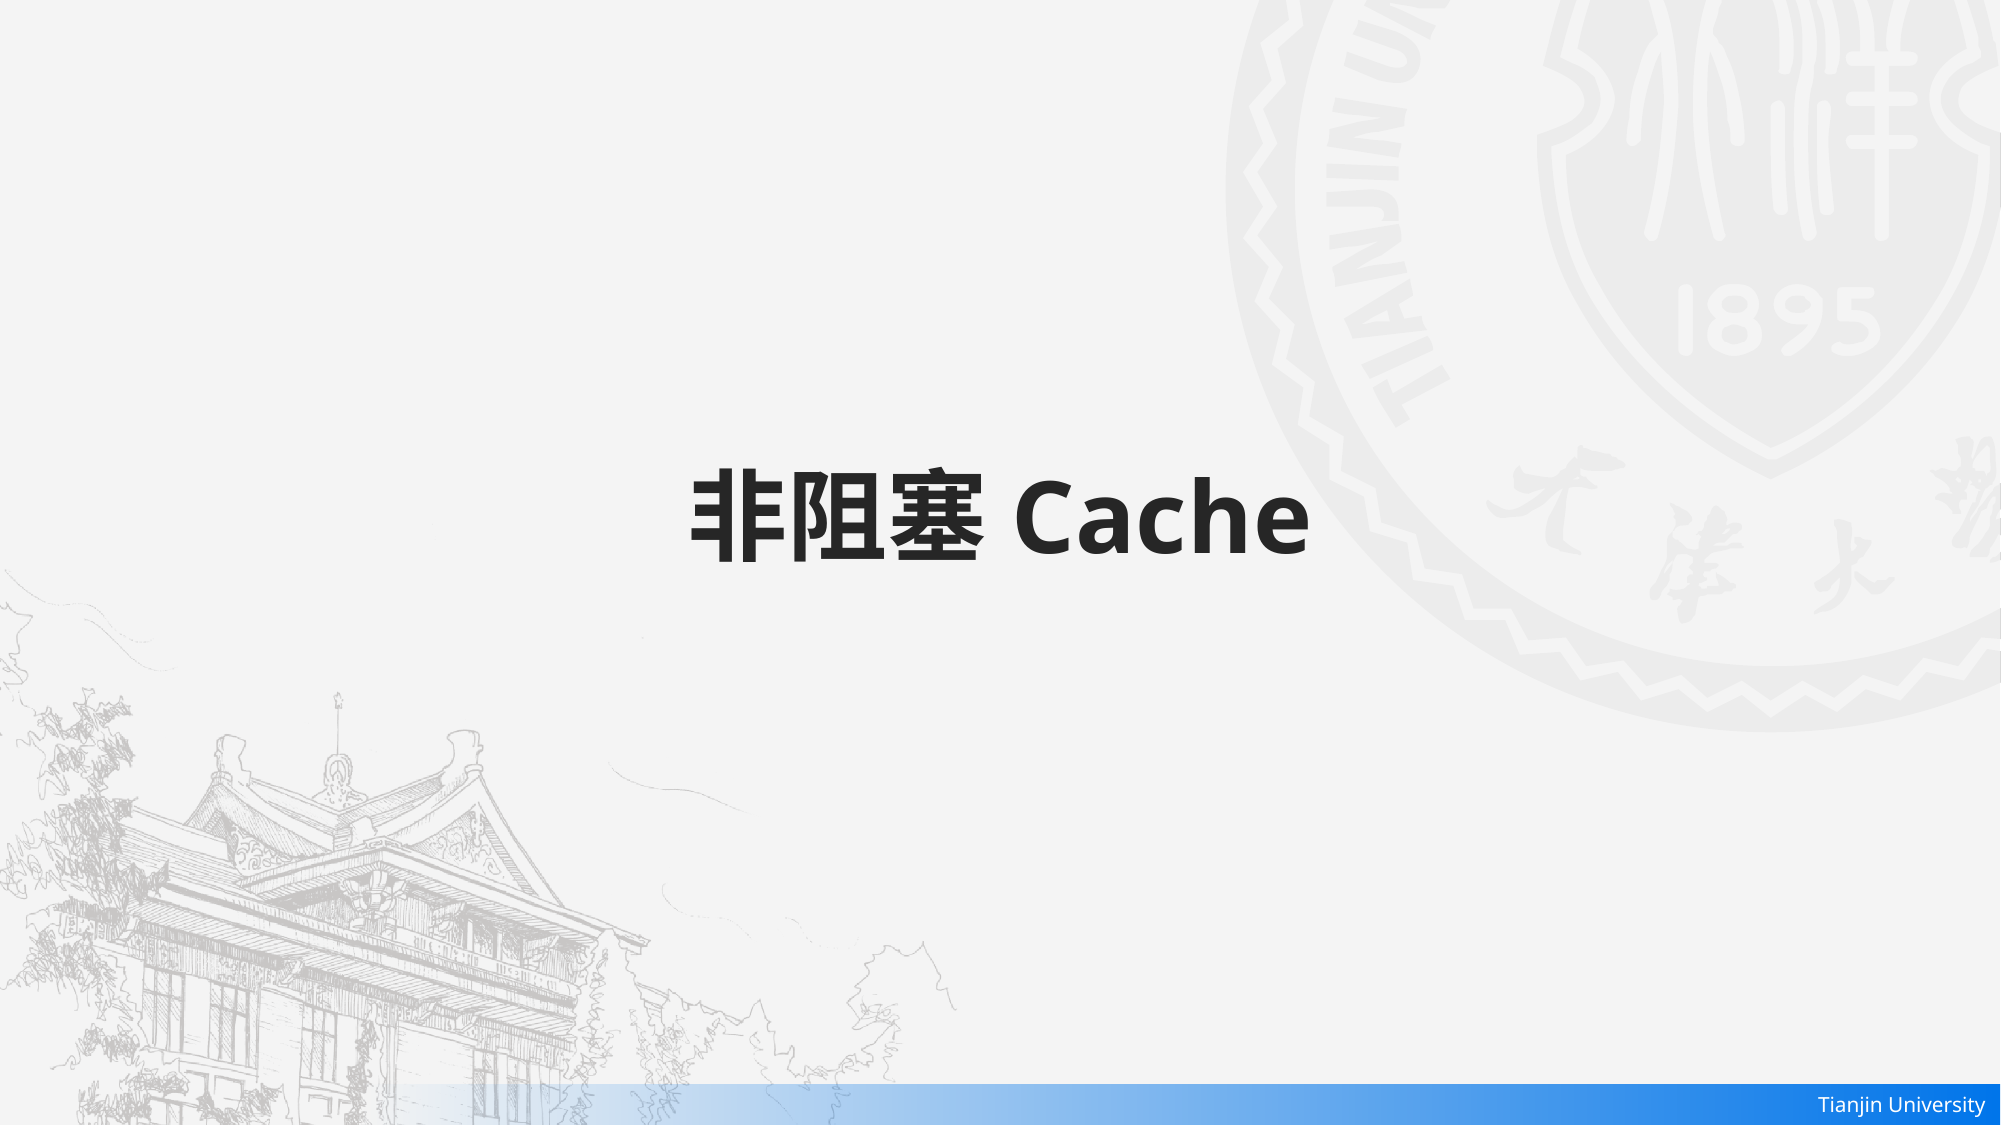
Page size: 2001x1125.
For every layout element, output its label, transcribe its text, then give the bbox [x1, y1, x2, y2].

text_box 非阻塞Cache [562, 445, 1438, 581]
